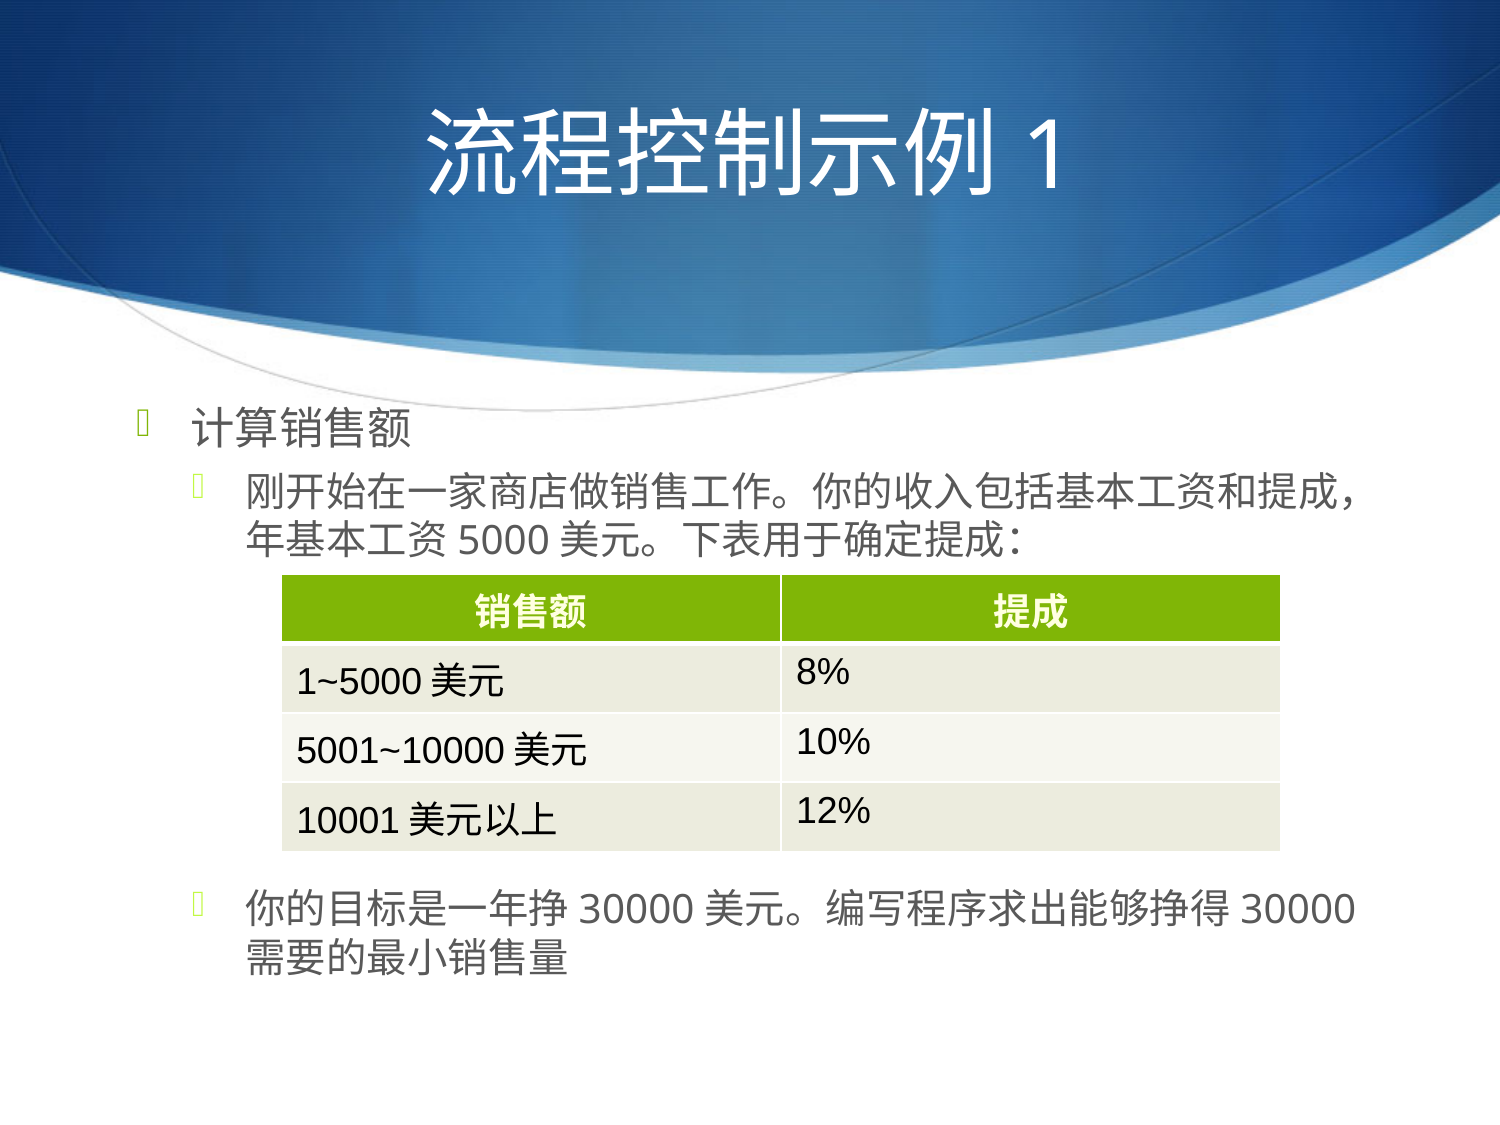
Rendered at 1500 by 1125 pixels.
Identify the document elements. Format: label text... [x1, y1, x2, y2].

table_cell 10% [782, 714, 1280, 781]
table_cell 8% [782, 646, 1280, 712]
list 计算销售额 刚开始在一家商店做销售工作。你的收入包括基本工资和提成，年基本工资5000美元。下表用于确定提成： 你的目标是一年挣30000美元。编写程序求出能够挣得30000需要的最小销售量 [121, 392, 1379, 991]
title 流程控制示例1 [75, 56, 1425, 245]
picture [0, 0, 1500, 1125]
table_cell 12% [782, 783, 1280, 851]
table_cell 5001~10000美元 [282, 714, 780, 781]
table_cell 10001美元以上 [282, 783, 780, 851]
table_cell 1~5000美元 [282, 646, 780, 712]
table_header 销售额 [282, 575, 780, 641]
table_header 提成 [782, 575, 1280, 641]
